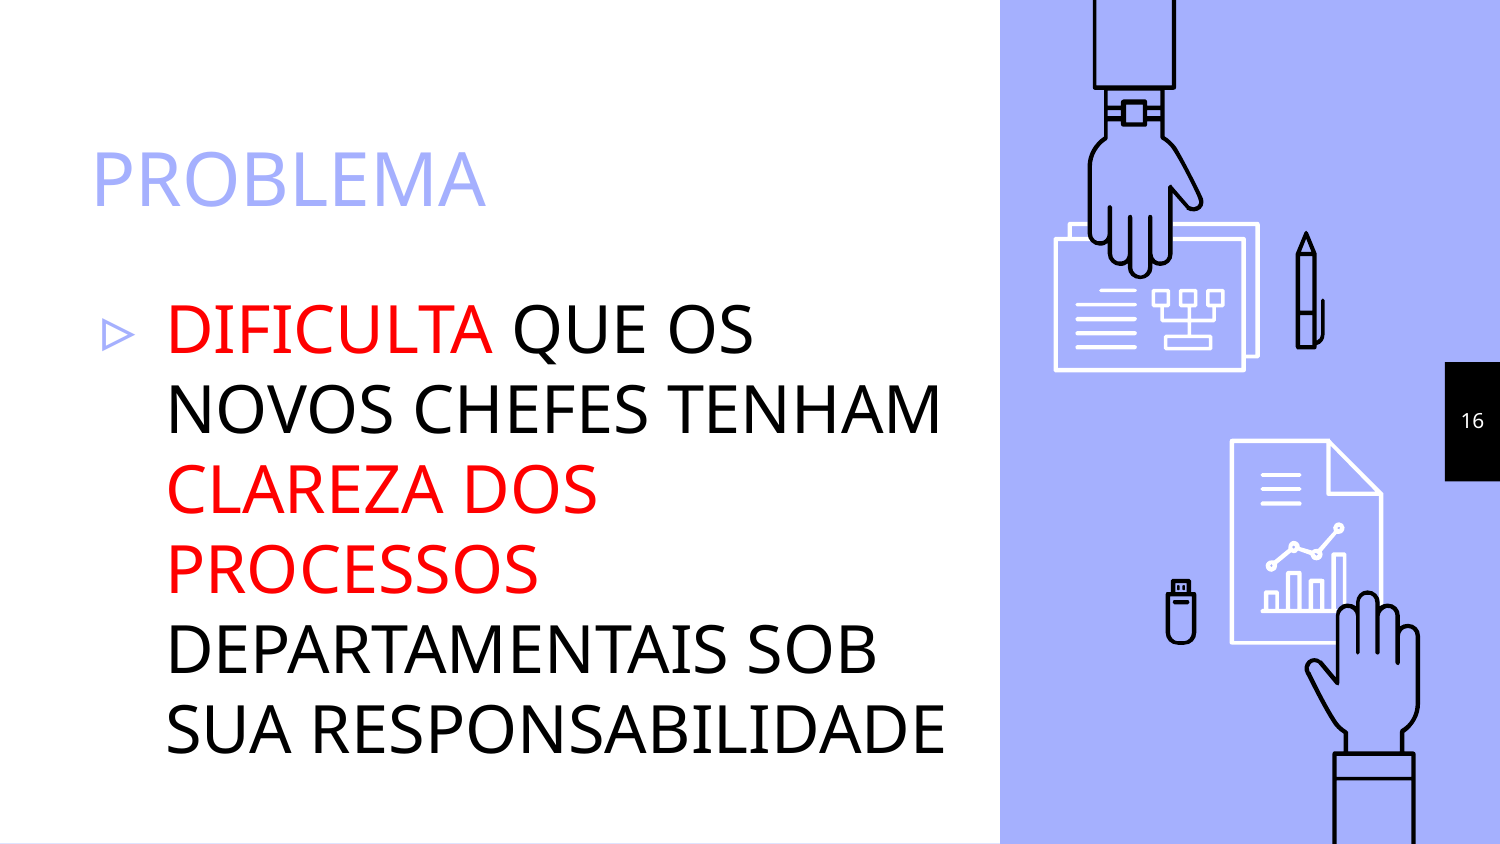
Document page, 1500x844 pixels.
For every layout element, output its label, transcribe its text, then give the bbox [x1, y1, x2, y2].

list DIFICULTA QUE OS NOVOS CHEFES TENHAM CLAREZA DOS PROCESSOS DEPARTAMENTAIS SOB SUA RESPONSABILIDADE [75, 271, 997, 794]
slide_number 16 [1444, 362, 1500, 482]
title PROBLEMA [75, 96, 918, 237]
